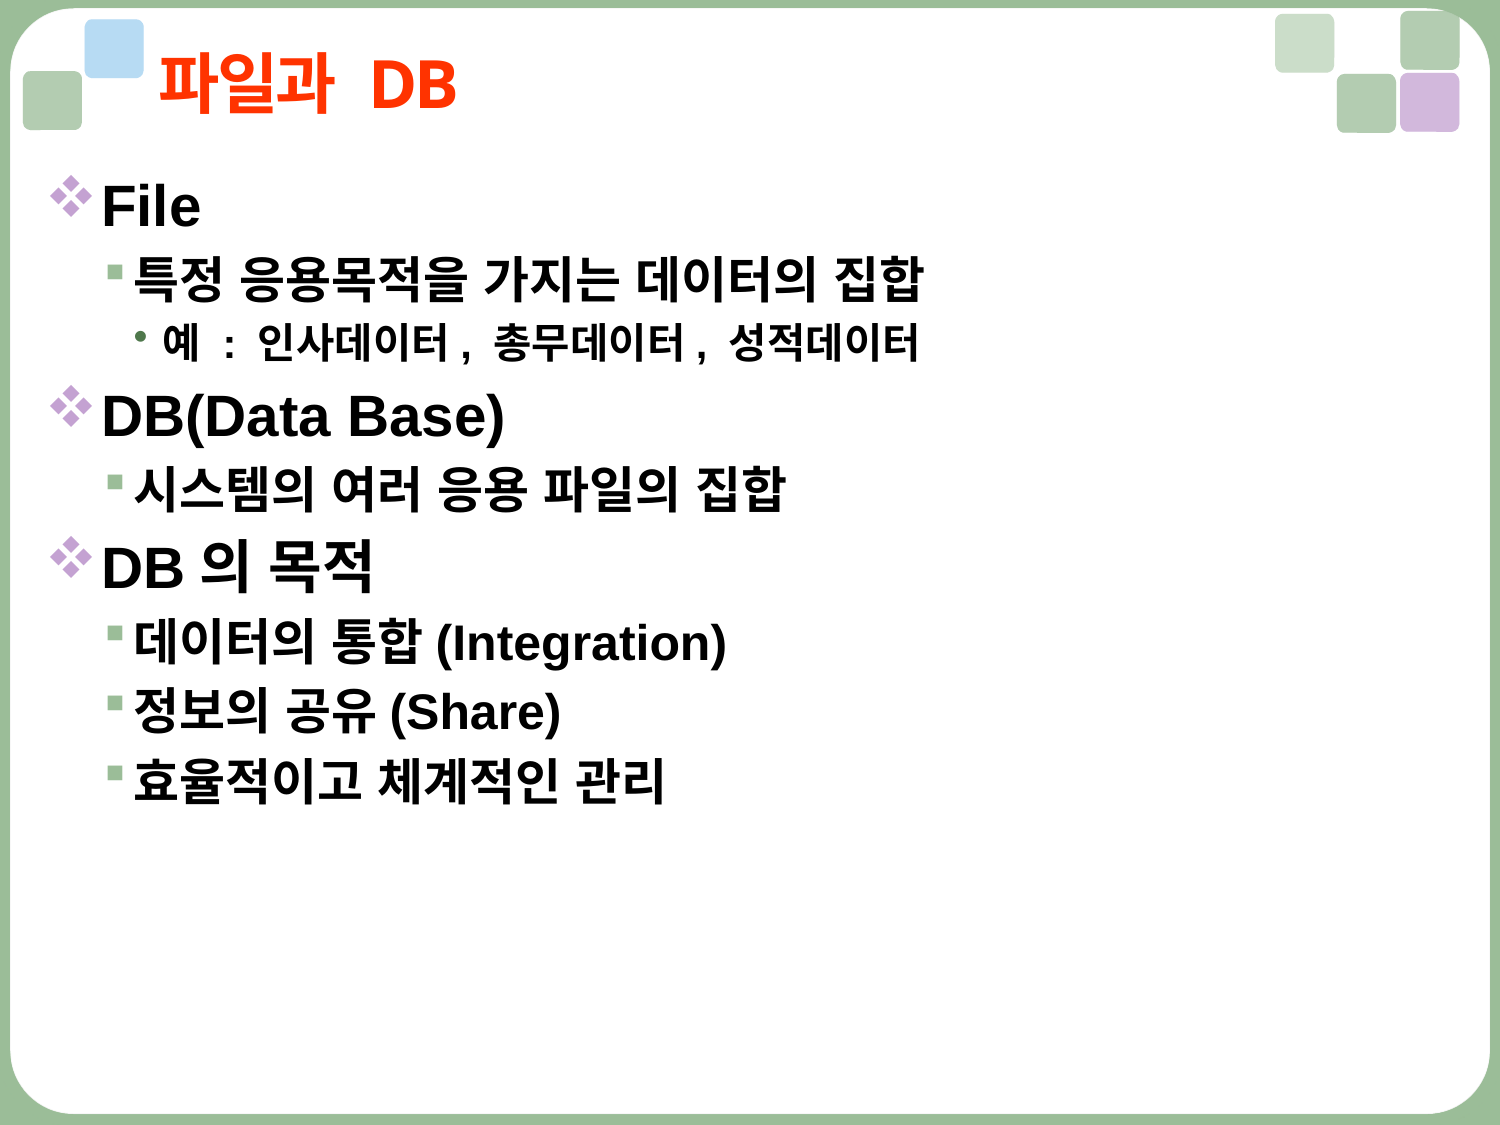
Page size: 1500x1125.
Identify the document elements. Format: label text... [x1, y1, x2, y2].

picture [0, 0, 1500, 1125]
title 파일과 DB [143, 25, 1400, 138]
list File 특정 응용목적을 가지는 데이터의 집합 예 : 인사데이터, 총무데이터, 성적데이터 DB(Data Base) 시스템의 여러 응용 파일의 집합 DB의 목적 데이터의 통합(Integration) 정보의 공유(Share) 효율적이고 체계적인 관리 [30, 160, 1460, 1080]
